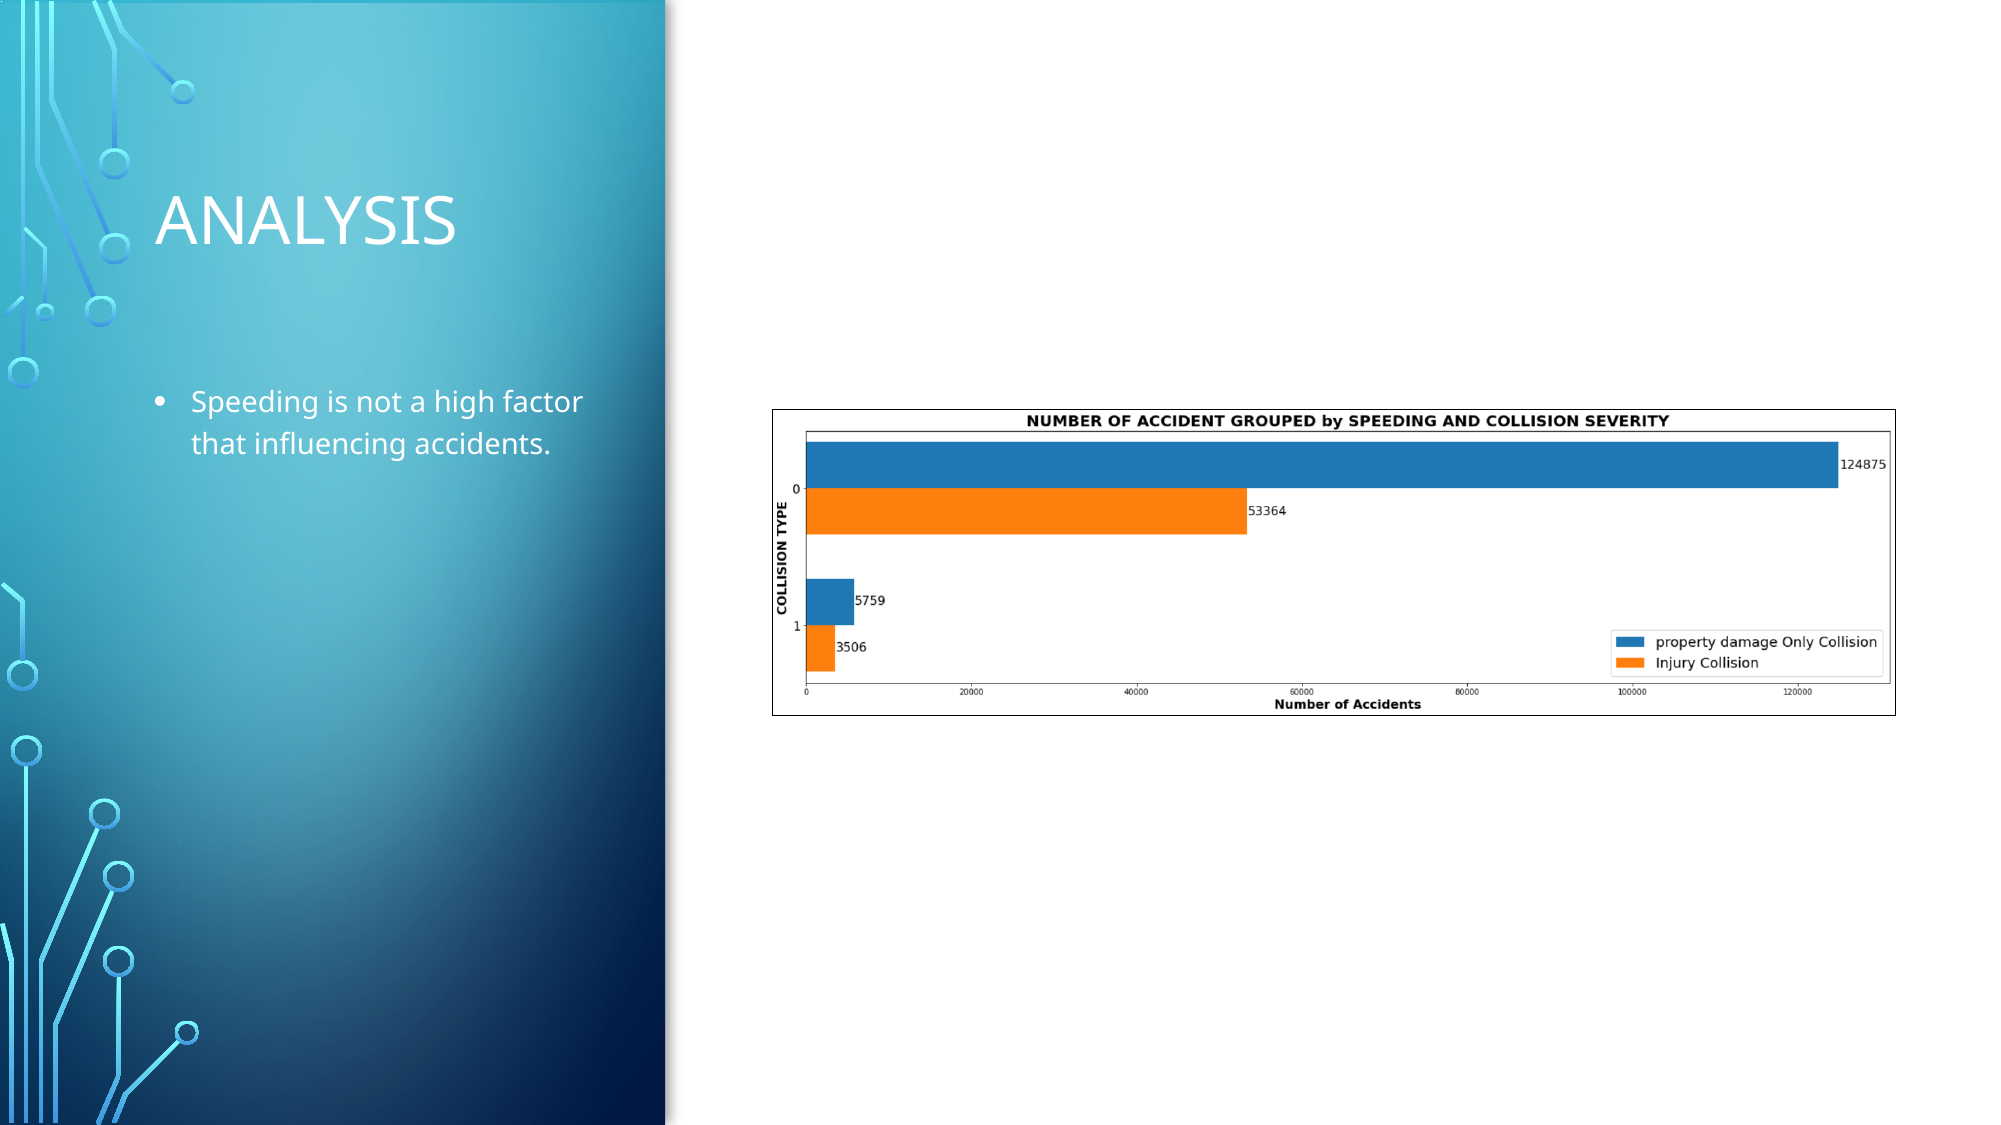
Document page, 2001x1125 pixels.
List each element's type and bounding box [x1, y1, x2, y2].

picture [201, 0, 667, 1125]
text_box [678, 0, 2000, 1125]
picture [772, 408, 1896, 716]
text_box [0, 0, 201, 1125]
